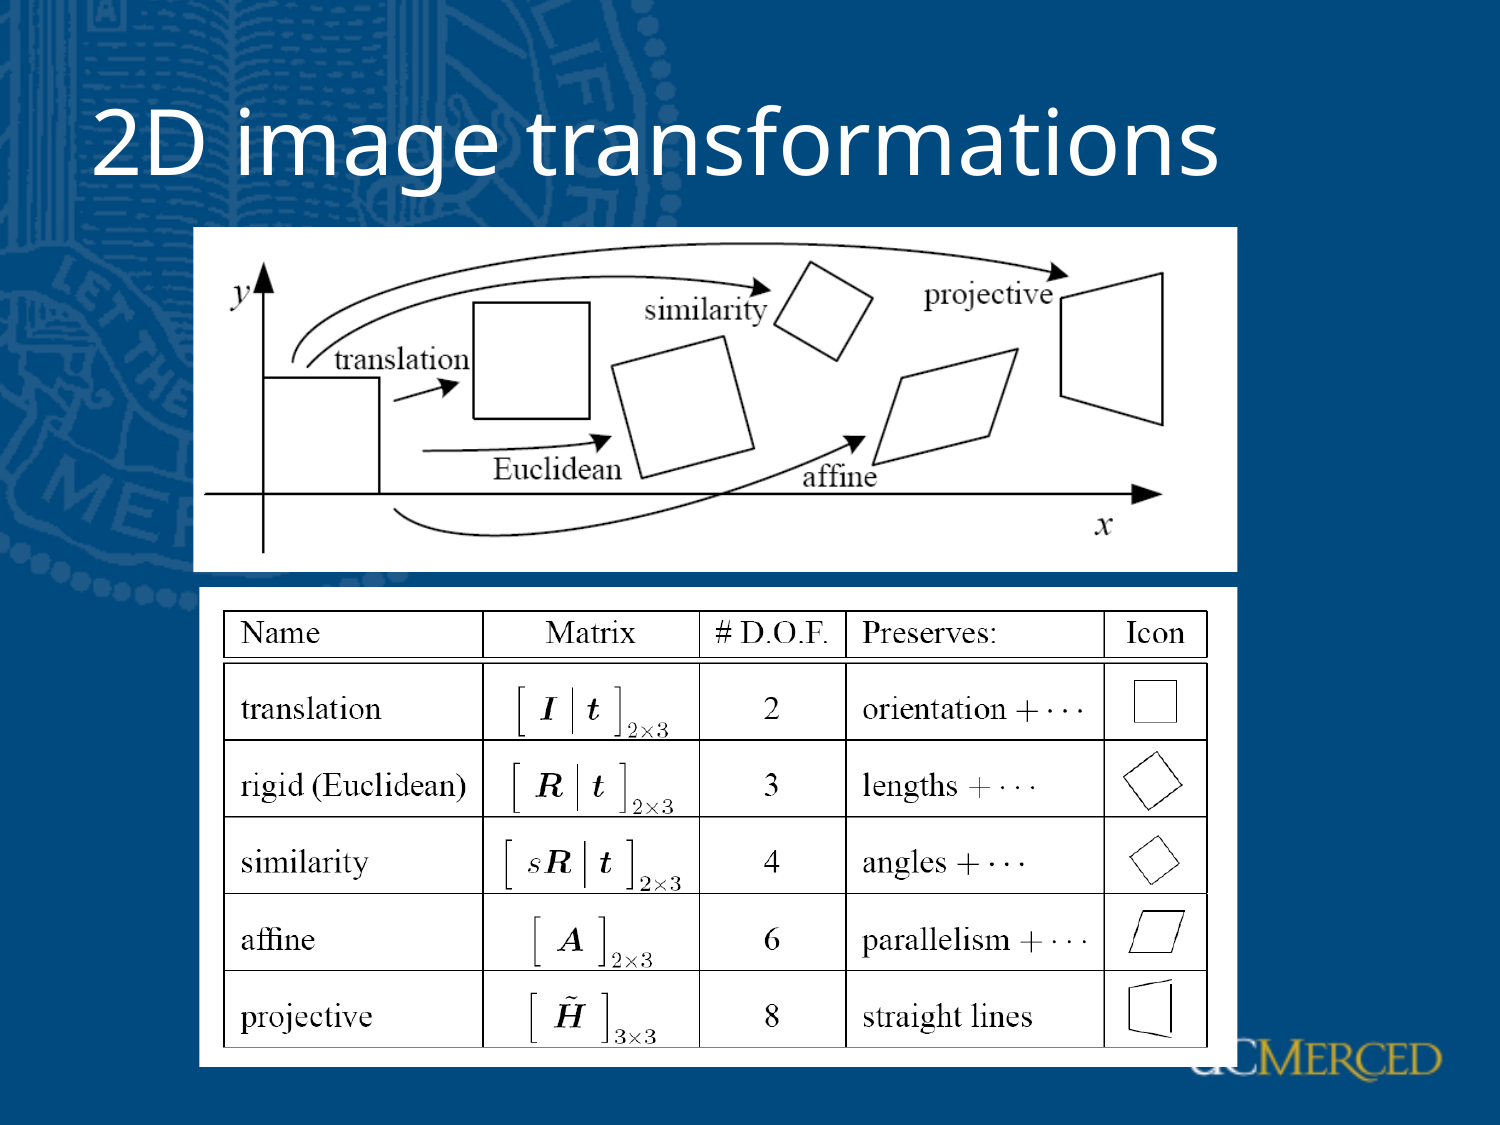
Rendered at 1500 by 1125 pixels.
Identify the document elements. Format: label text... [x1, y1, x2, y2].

picture [0, 0, 1500, 1125]
title 2D image transformations [75, 45, 1425, 233]
